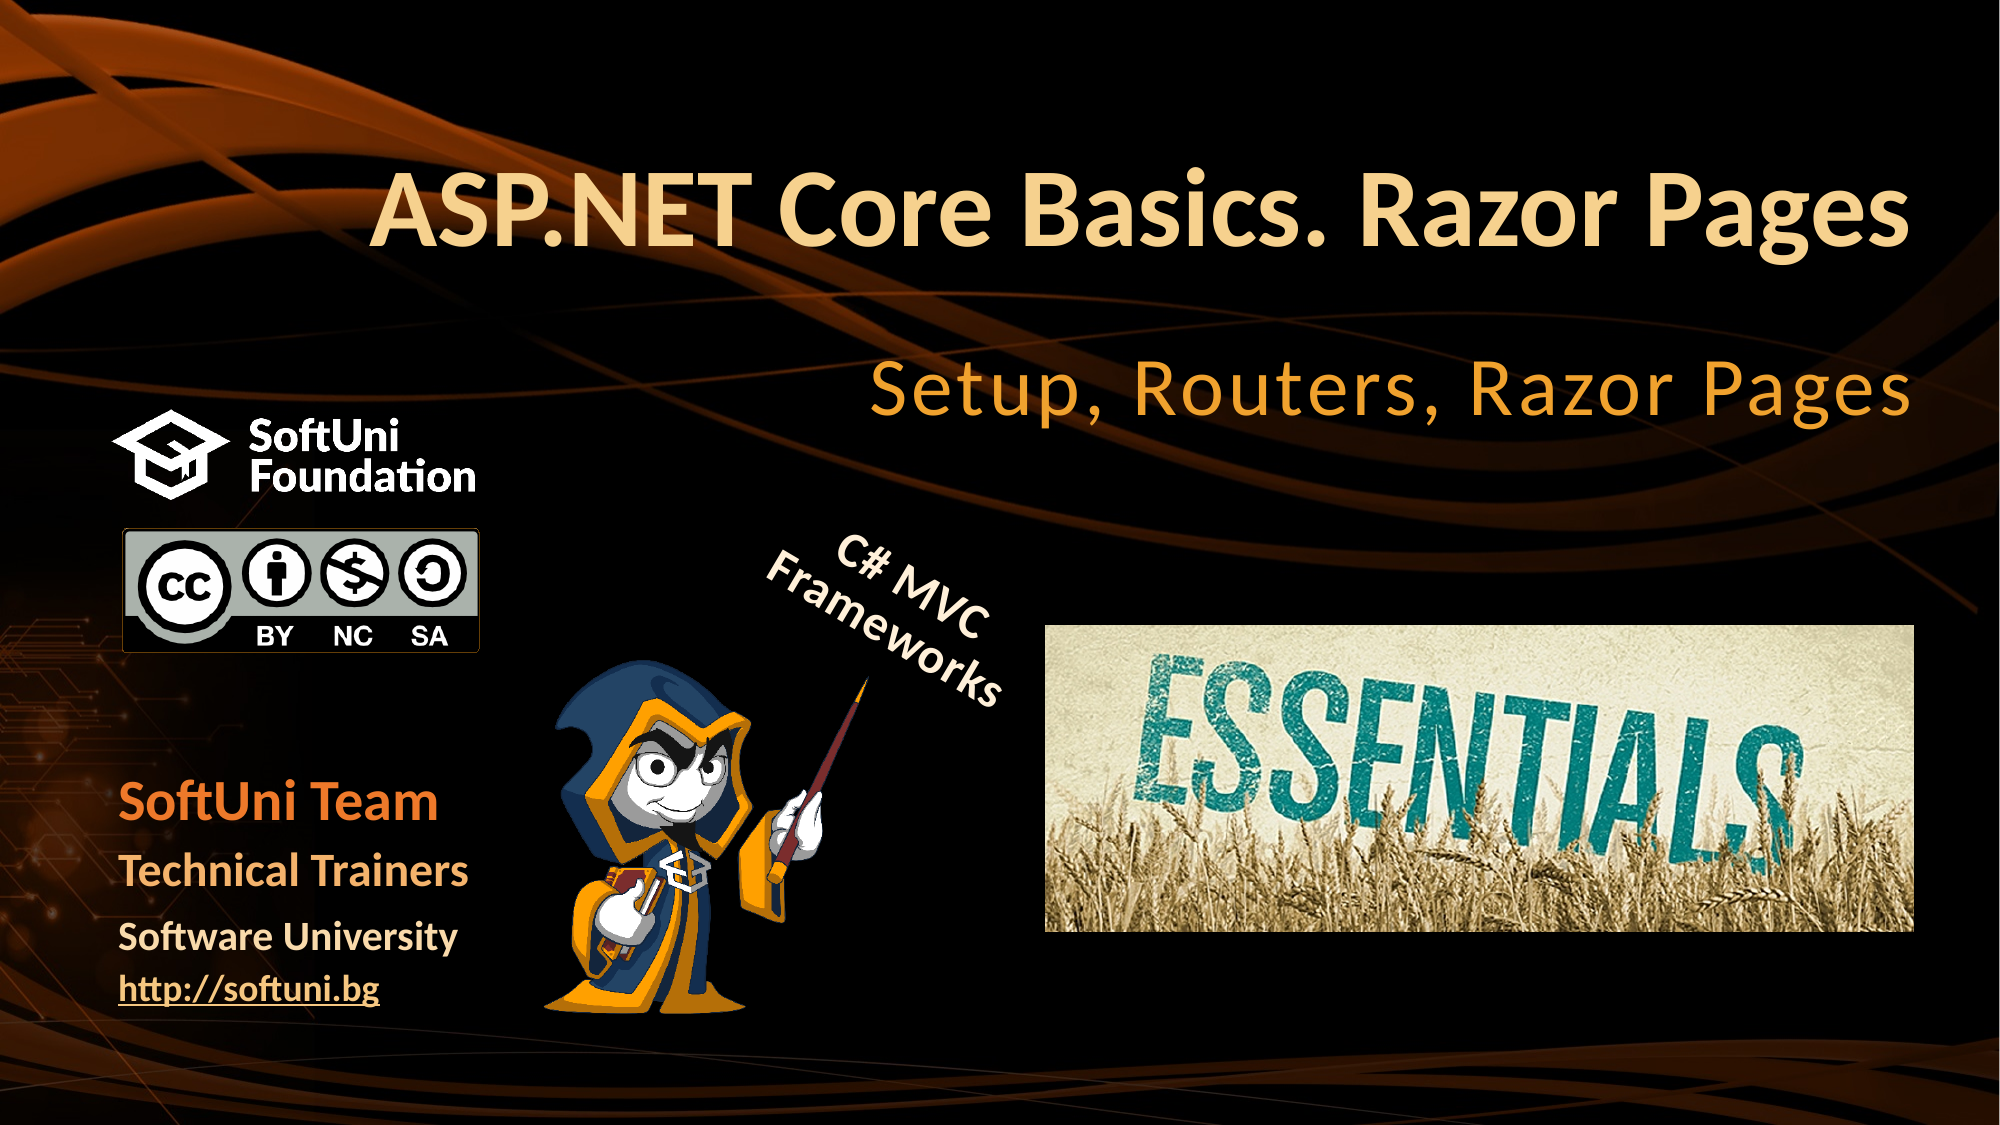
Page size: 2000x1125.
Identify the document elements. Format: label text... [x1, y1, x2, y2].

subtitle Setup, Routers, Razor Pages [837, 327, 1914, 452]
list Technical Trainers [112, 828, 511, 902]
text_box C# MVC Frameworks [715, 467, 1045, 751]
list SoftUni Team [112, 751, 511, 828]
list Software University [112, 902, 511, 958]
title ASP.NET Core Basics. Razor Pages [316, 88, 1914, 331]
picture [0, 0, 2000, 1125]
list http://softuni.bg [112, 958, 511, 1013]
